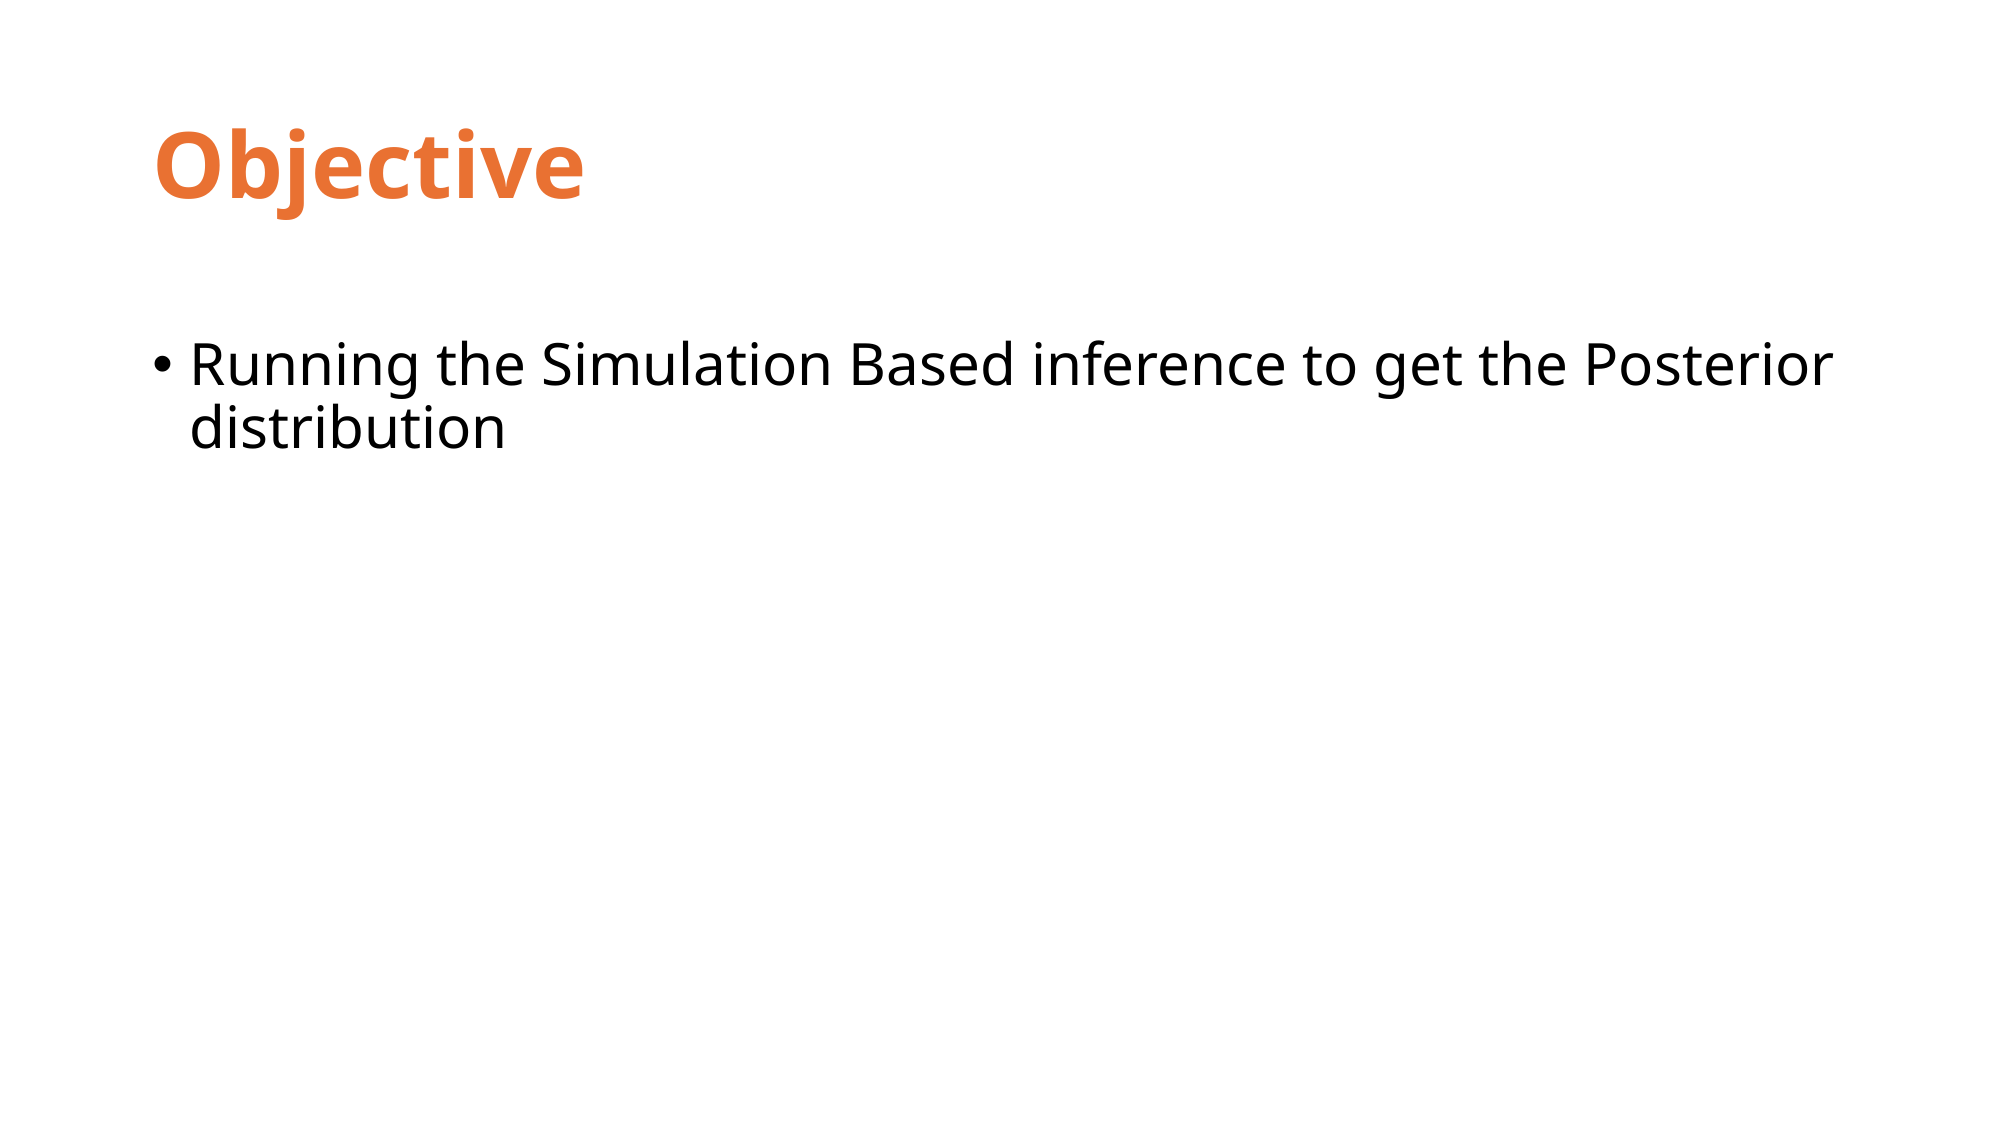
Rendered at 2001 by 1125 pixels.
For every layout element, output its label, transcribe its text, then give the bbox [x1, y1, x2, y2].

list Running the Simulation Based inference to get the Posterior distribution [137, 327, 1863, 574]
title Objective [137, 59, 1863, 278]
